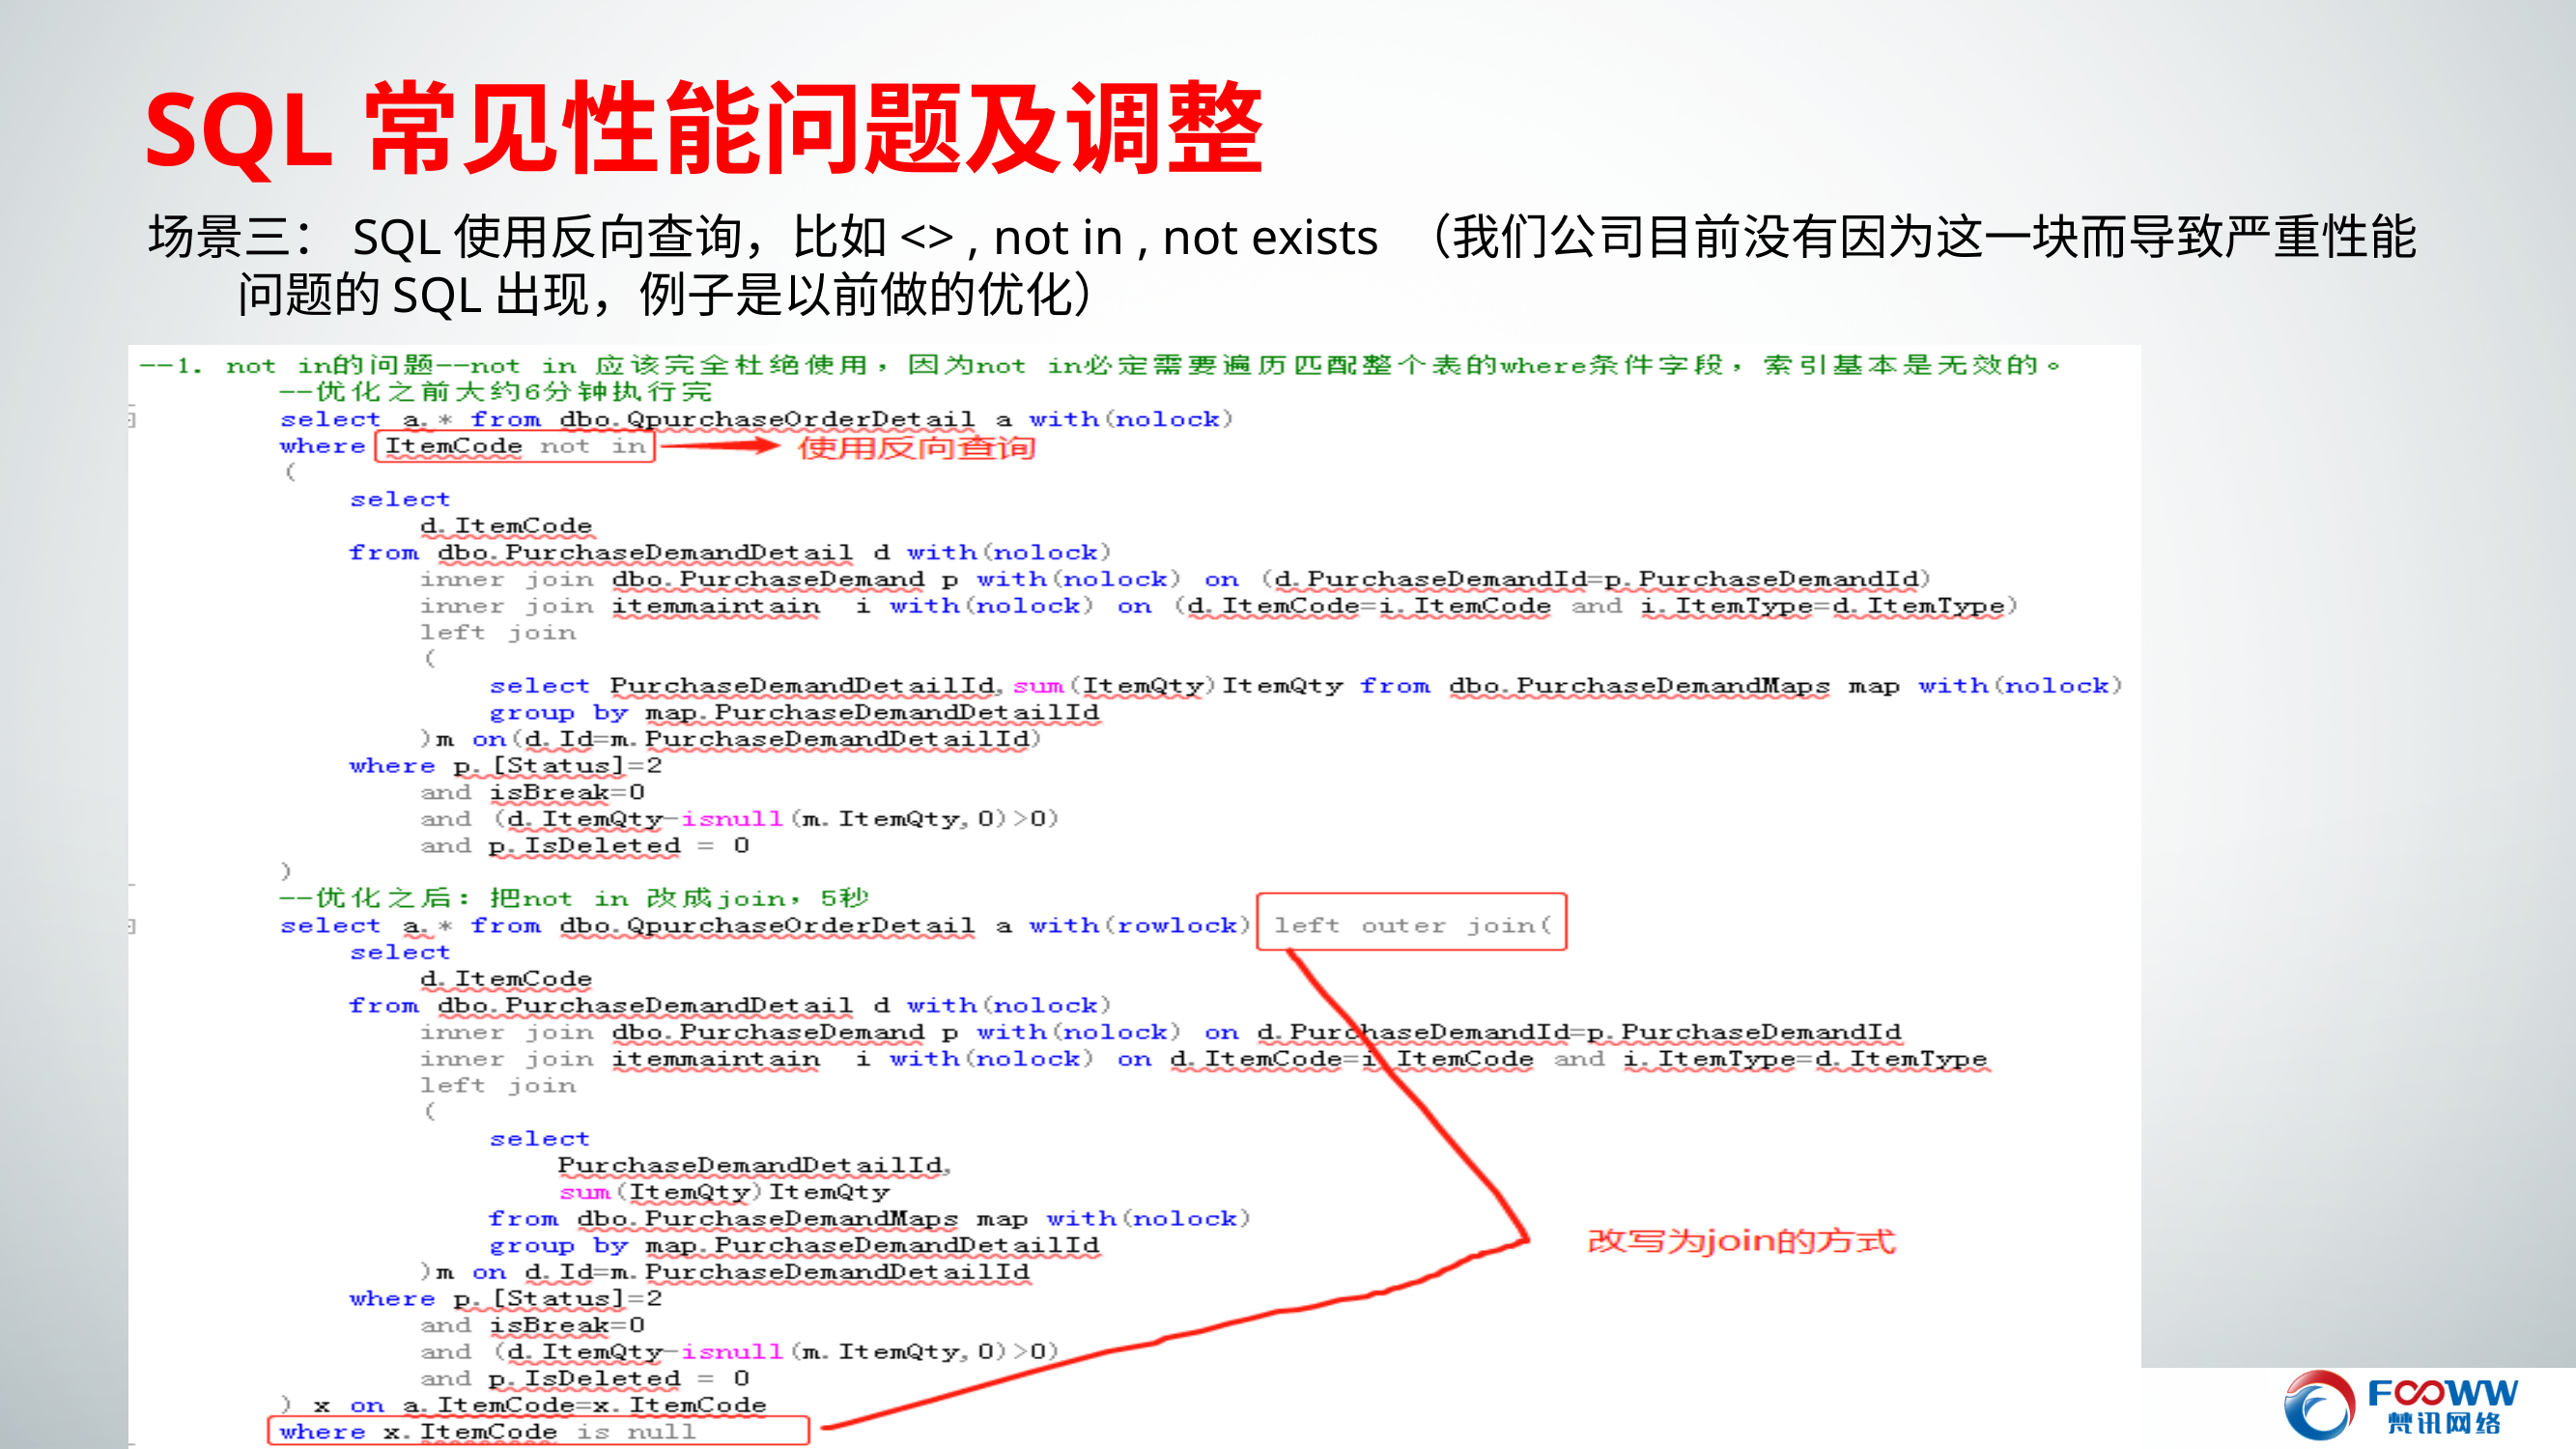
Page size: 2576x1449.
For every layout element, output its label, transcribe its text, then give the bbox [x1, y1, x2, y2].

title SQL常见性能问题及调整 [128, 58, 2448, 186]
picture [0, 0, 2576, 1449]
list 场景三：SQL使用反向查询，比如<> , not in , not exists （我们公司目前没有因为这一块而导致严重性能问题的SQL出现，例子是以前做的优化） [128, 206, 2448, 1214]
